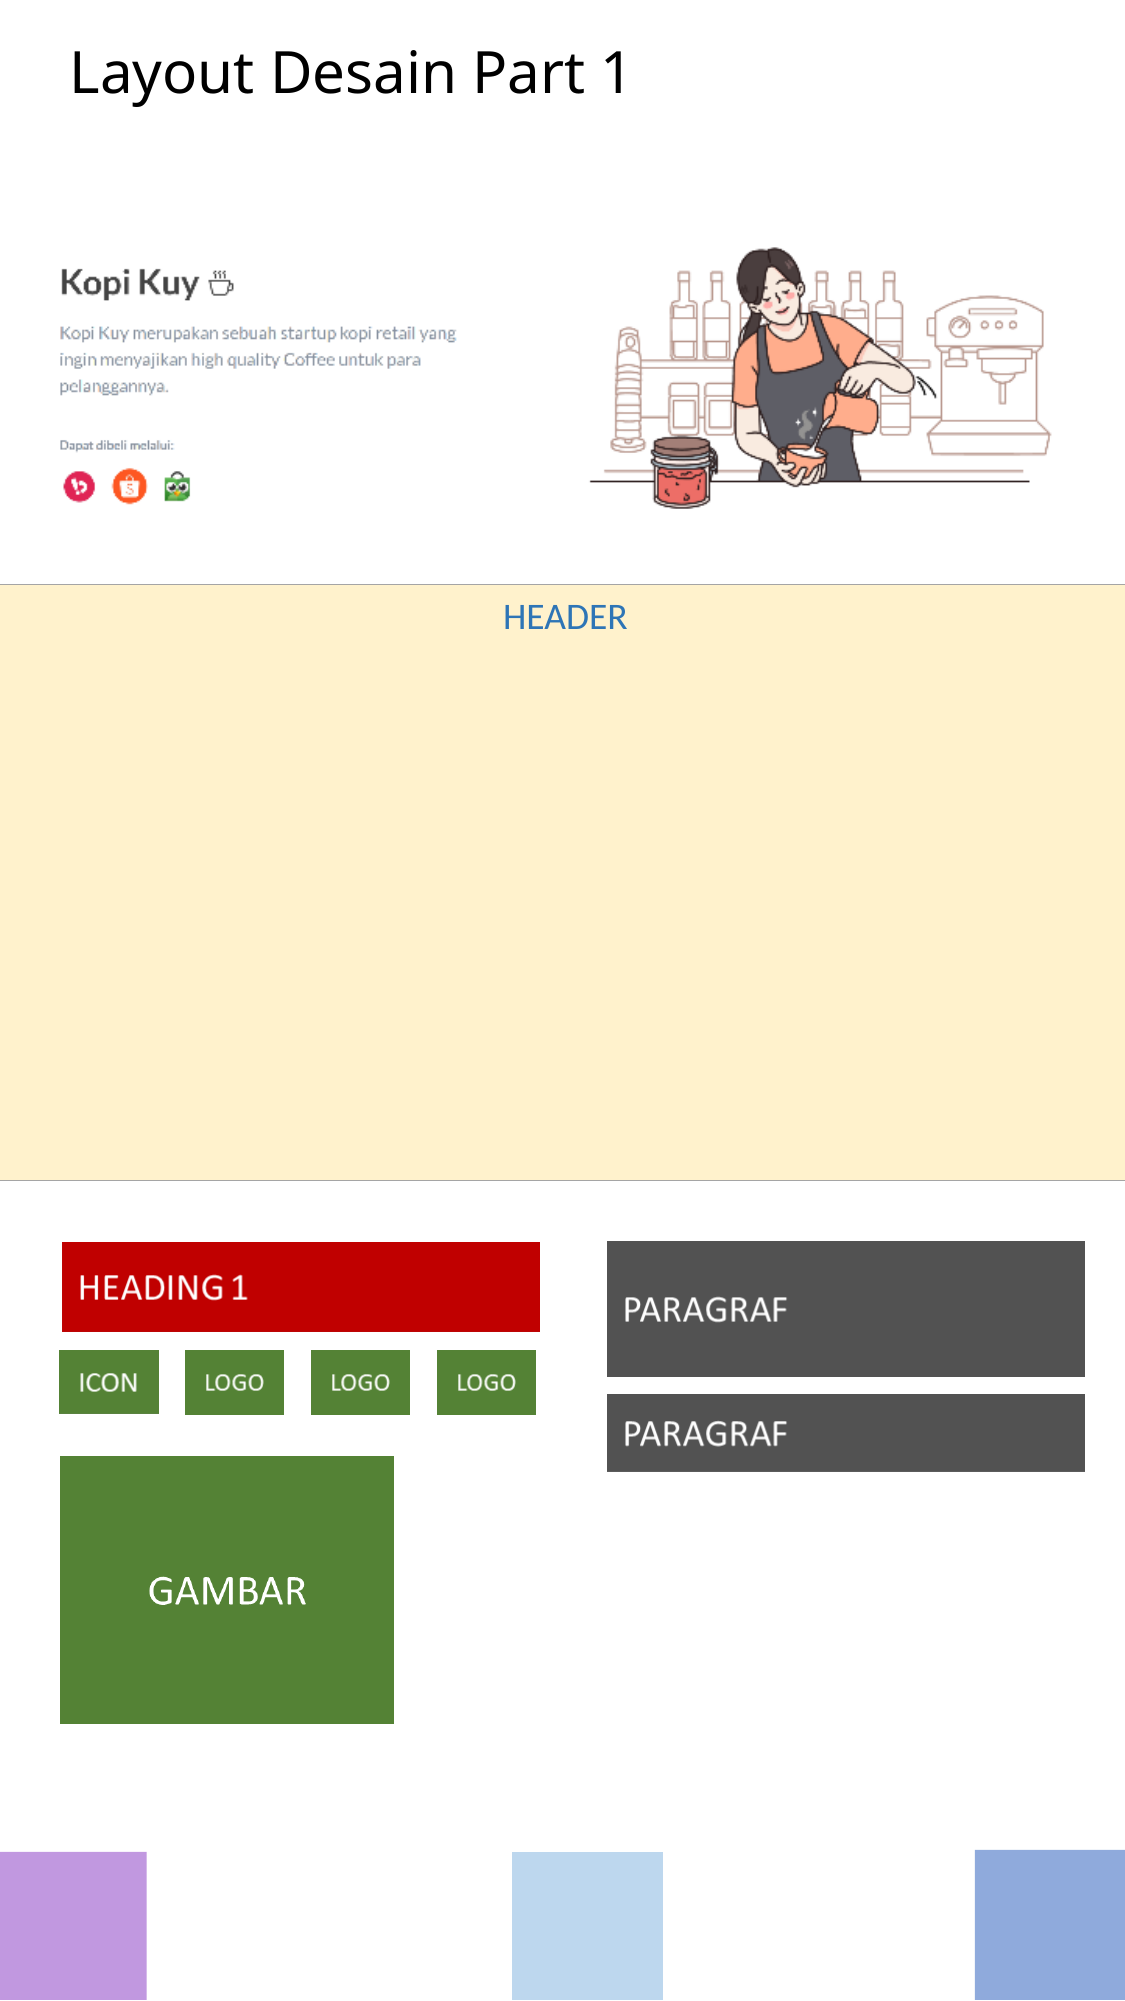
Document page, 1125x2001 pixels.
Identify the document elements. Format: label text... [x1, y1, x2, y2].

picture [599, 1241, 1085, 1377]
picture [512, 1852, 663, 2000]
picture [185, 1350, 284, 1415]
picture [599, 1394, 1085, 1480]
picture [0, 136, 1125, 607]
text_box [0, 1851, 148, 2000]
text_box HEADER [0, 607, 1125, 1181]
picture [311, 1350, 410, 1415]
picture [59, 1350, 159, 1418]
text_box Layout Desain Part 1 [54, 27, 649, 113]
picture [436, 1350, 536, 1415]
picture [60, 1456, 394, 1724]
picture [54, 1242, 540, 1333]
text_box [974, 1849, 1125, 2000]
